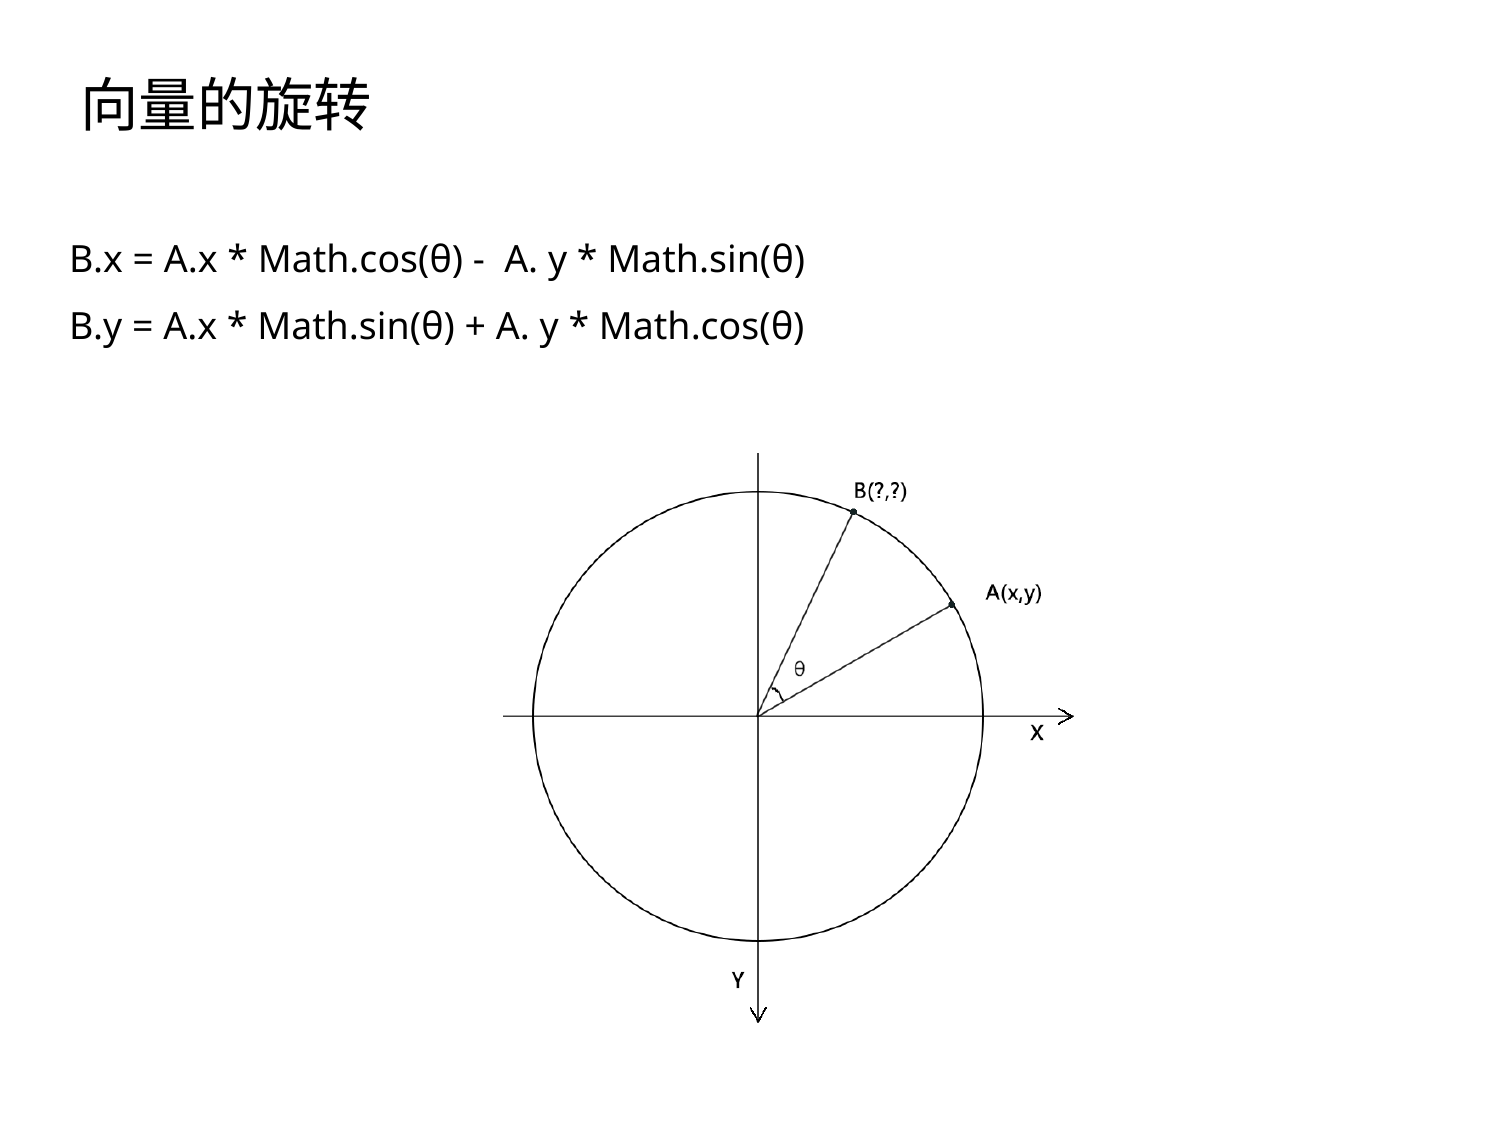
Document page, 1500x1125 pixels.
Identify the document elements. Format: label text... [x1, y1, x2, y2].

picture [503, 452, 1089, 1034]
text_box B.x = A.x * Math.cos(θ) - A. y * Math.sin(θ) B.y = A.x * Math.sin(θ) + A. y * Math.cos(θ) [61, 204, 1385, 355]
text_box 向量的旋转 [73, 60, 1423, 146]
